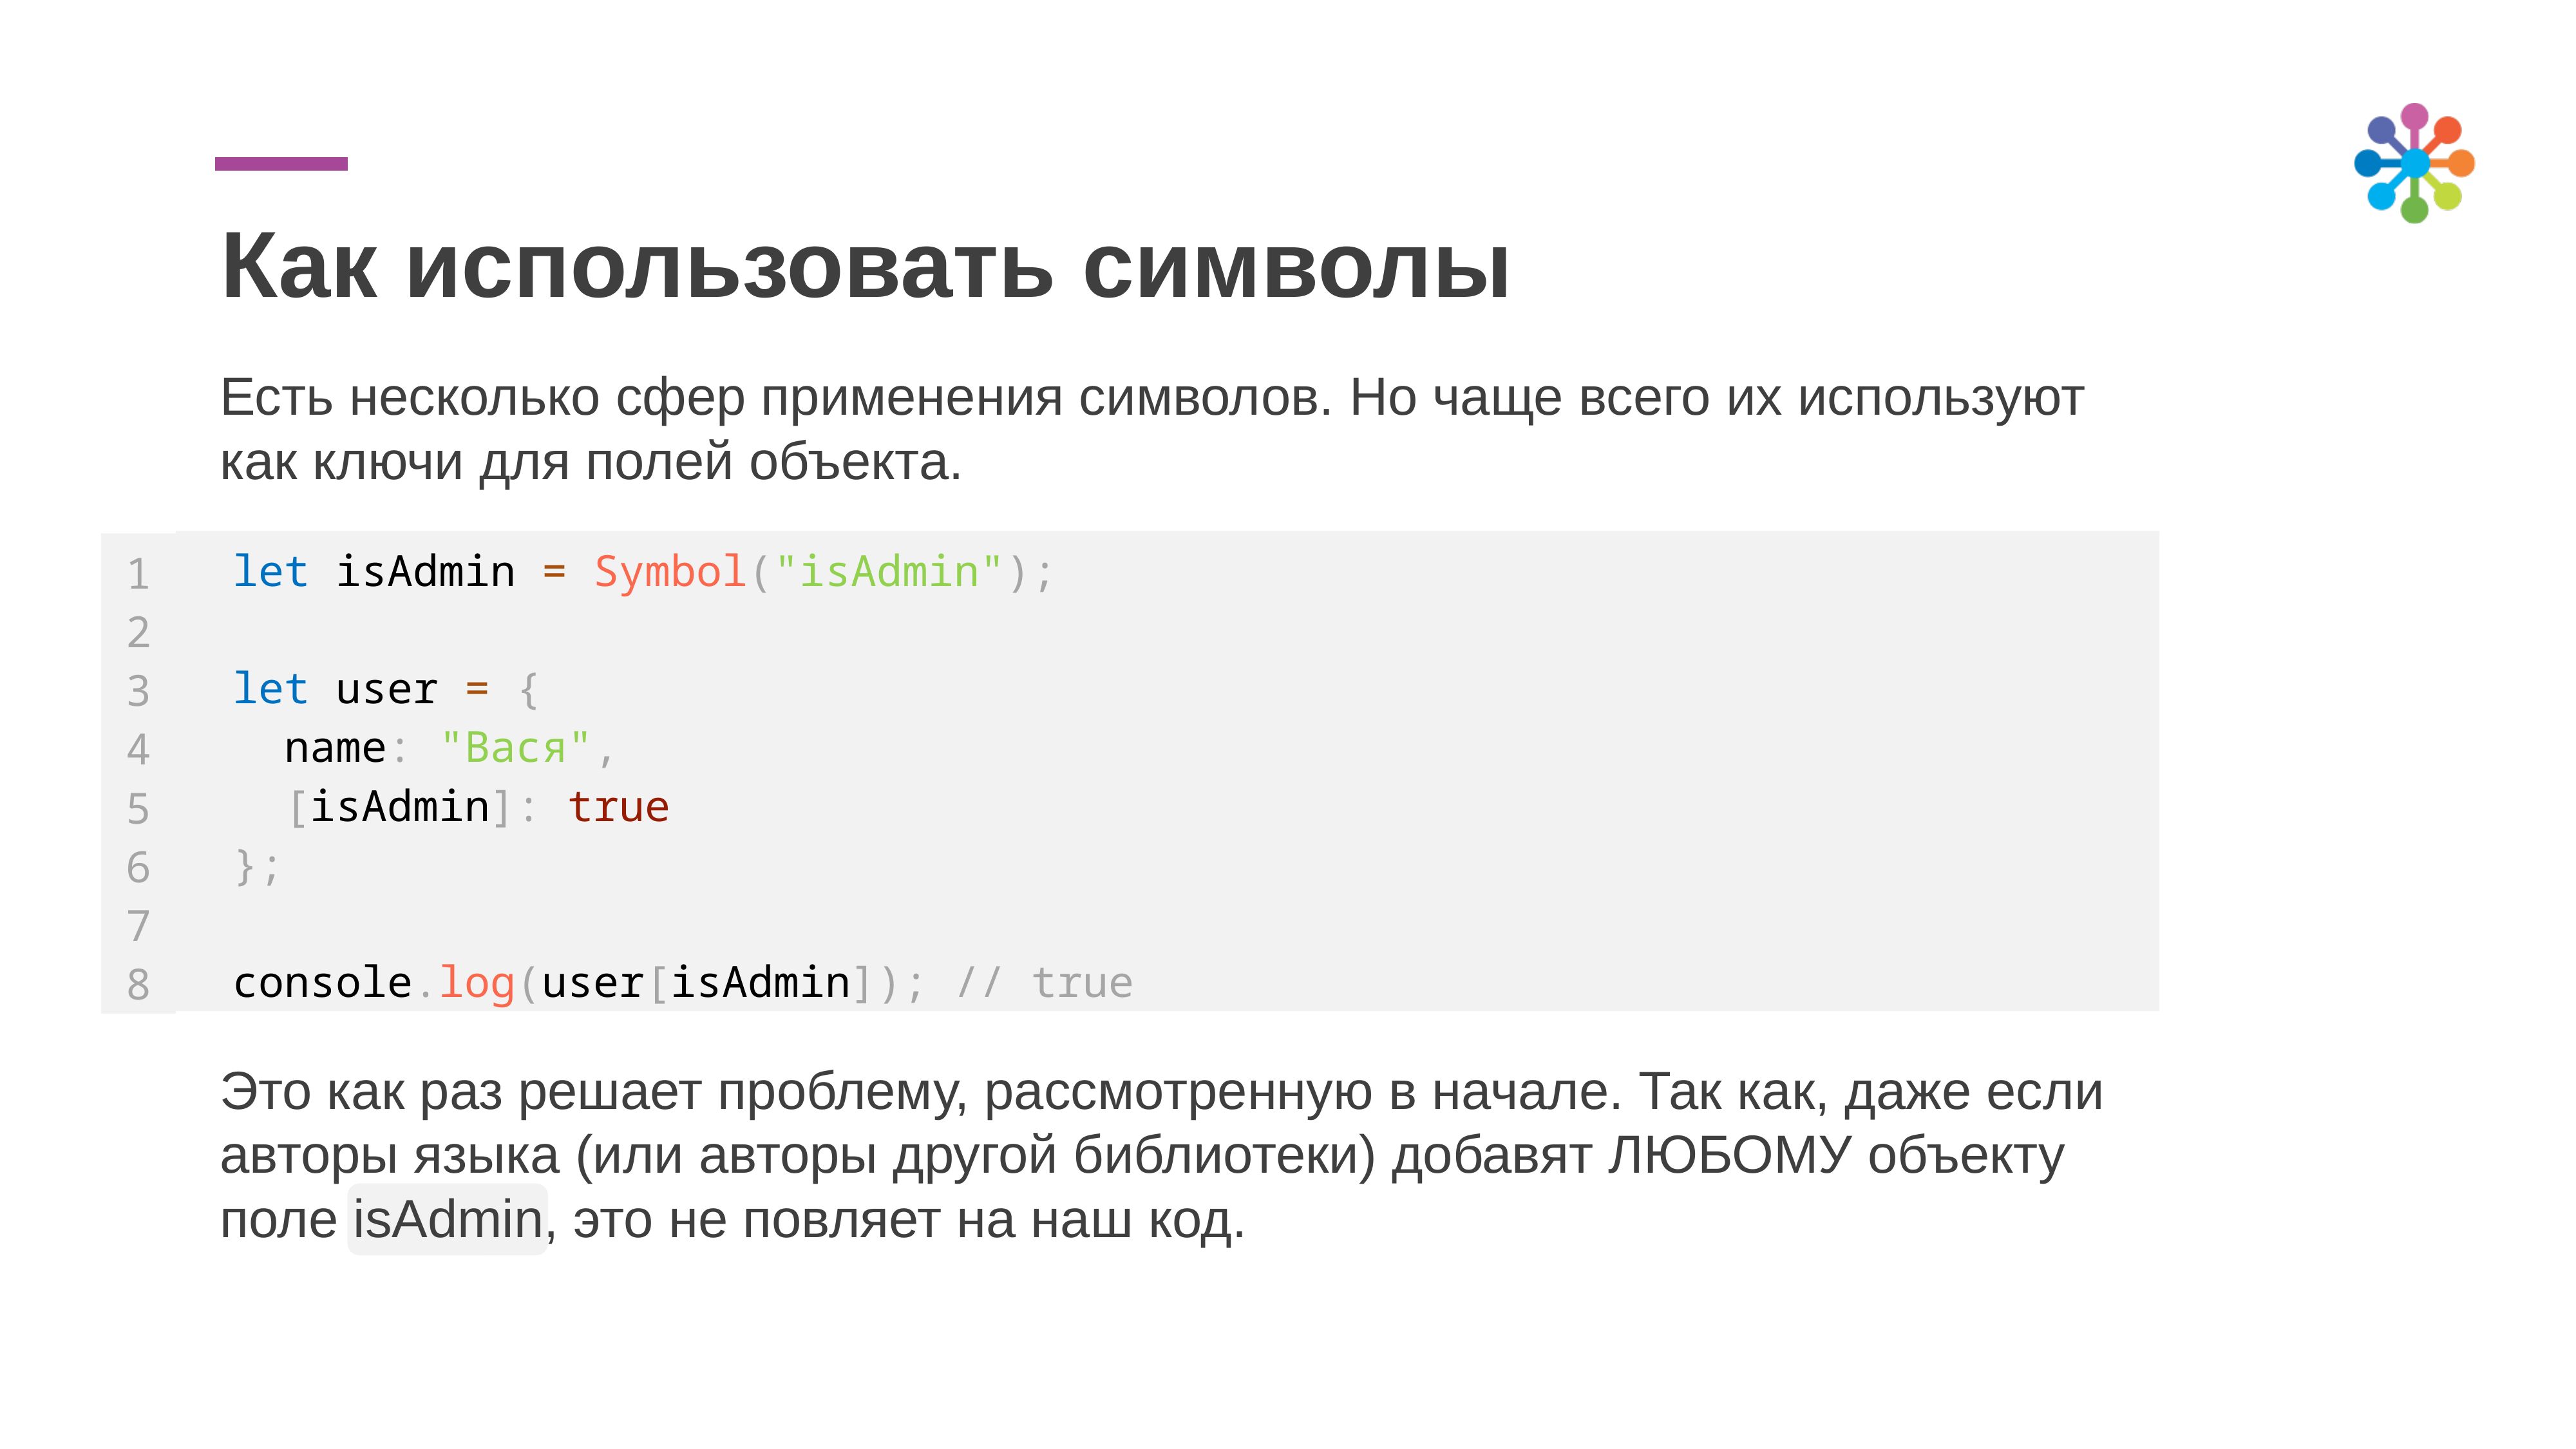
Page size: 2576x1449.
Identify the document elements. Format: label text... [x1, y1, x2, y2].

text_box Как использовать символы [215, 198, 2050, 321]
text_box [352, 1253, 543, 1256]
text_box Это как раз решает проблему, рассмотренную в начале. Так как, даже если авторы языка (или авторы другой библиотеки) добавят ЛЮБОМУ объекту поле isAdmin, это не повляет на наш код. [215, 1050, 2160, 1253]
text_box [100, 531, 2160, 1017]
text_box Есть несколько сфер применения символов. Но чаще всего их используют как ключи для полей объекта. [215, 357, 2160, 495]
picture [2354, 103, 2476, 225]
